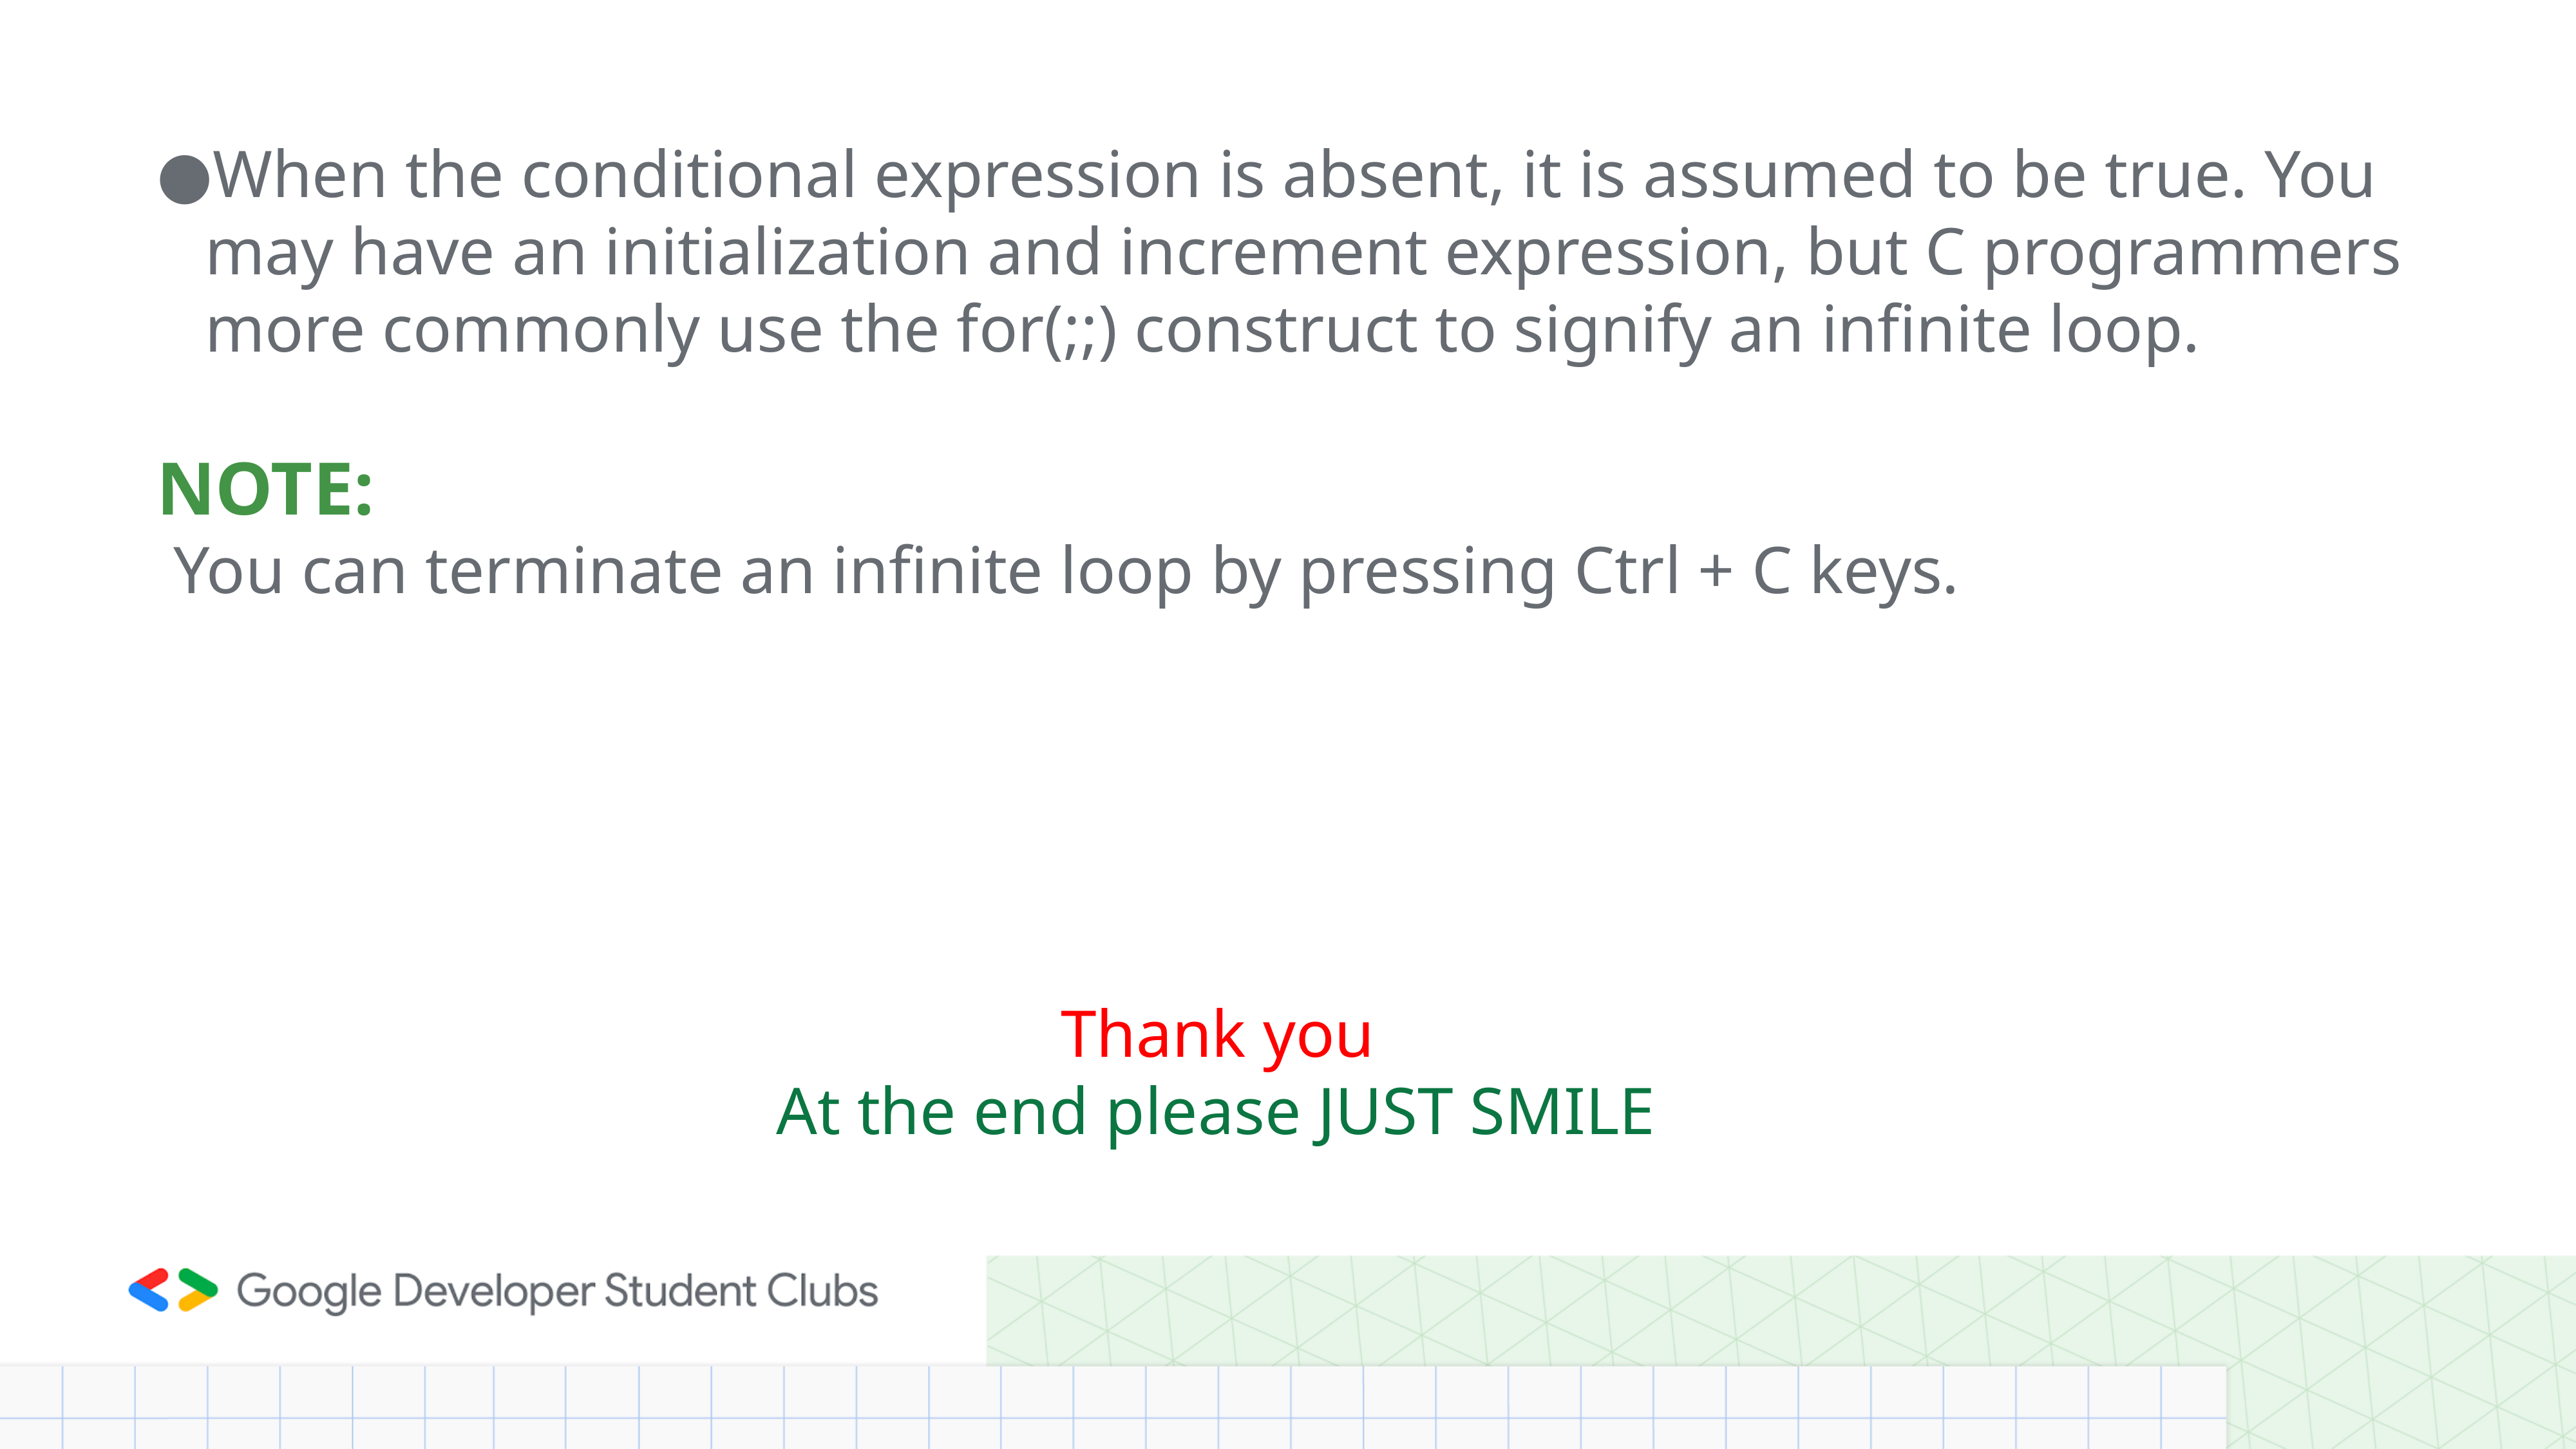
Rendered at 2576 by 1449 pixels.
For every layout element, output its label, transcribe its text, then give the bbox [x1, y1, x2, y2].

picture [0, 0, 2576, 1449]
list When the conditional expression is absent, it is assumed to be true. You may have an initialization and increment expression, but C programmers more commonly use the for(;;) construct to signify an infinite loop. NOTE: You can terminate an infinite loop by pressing Ctrl + C keys. Thank you At the end please JUST SMILE [147, 123, 2461, 1245]
